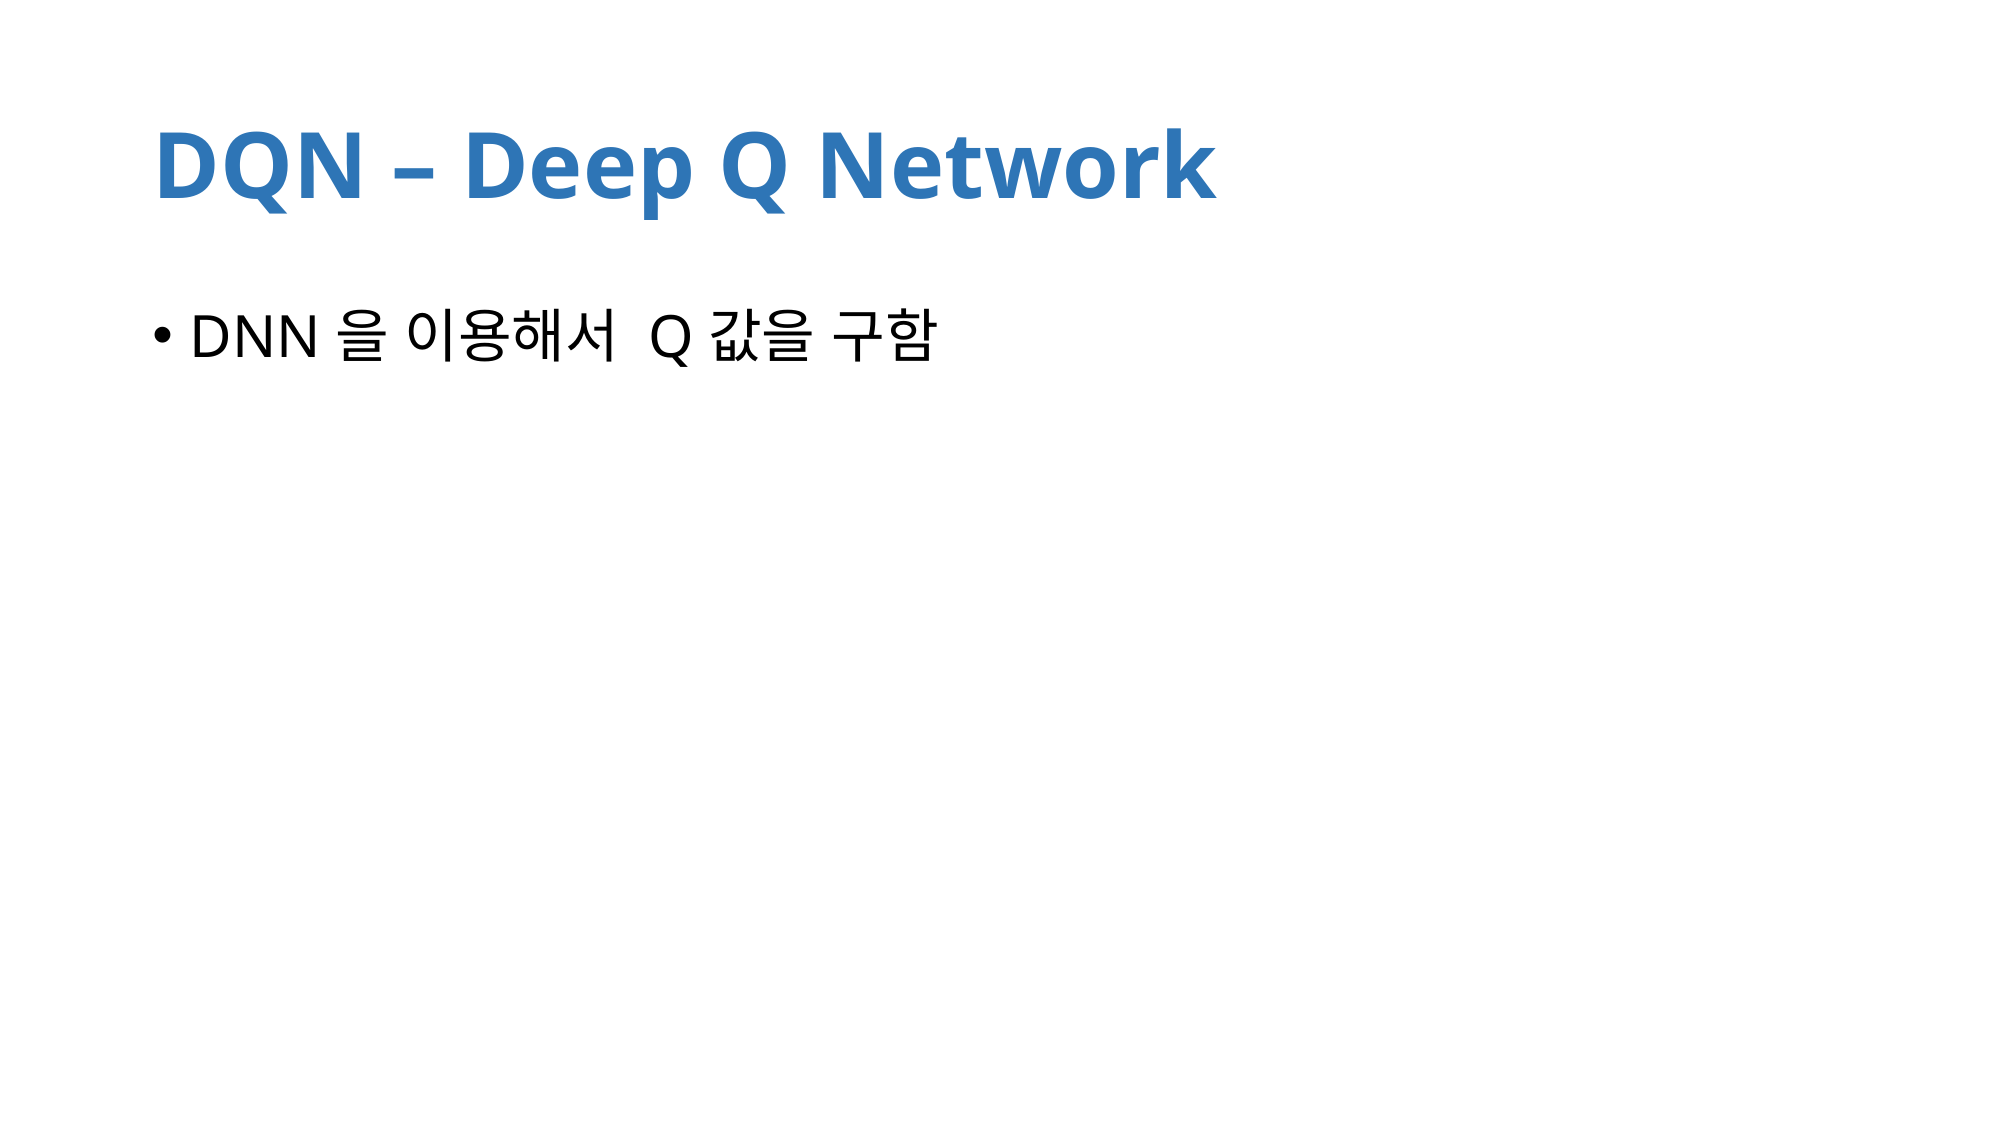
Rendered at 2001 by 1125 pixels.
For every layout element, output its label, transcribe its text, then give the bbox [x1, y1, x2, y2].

title DQN – Deep Q Network [137, 59, 1863, 278]
list DNN을 이용해서 Q값을 구함 [137, 299, 1863, 1014]
